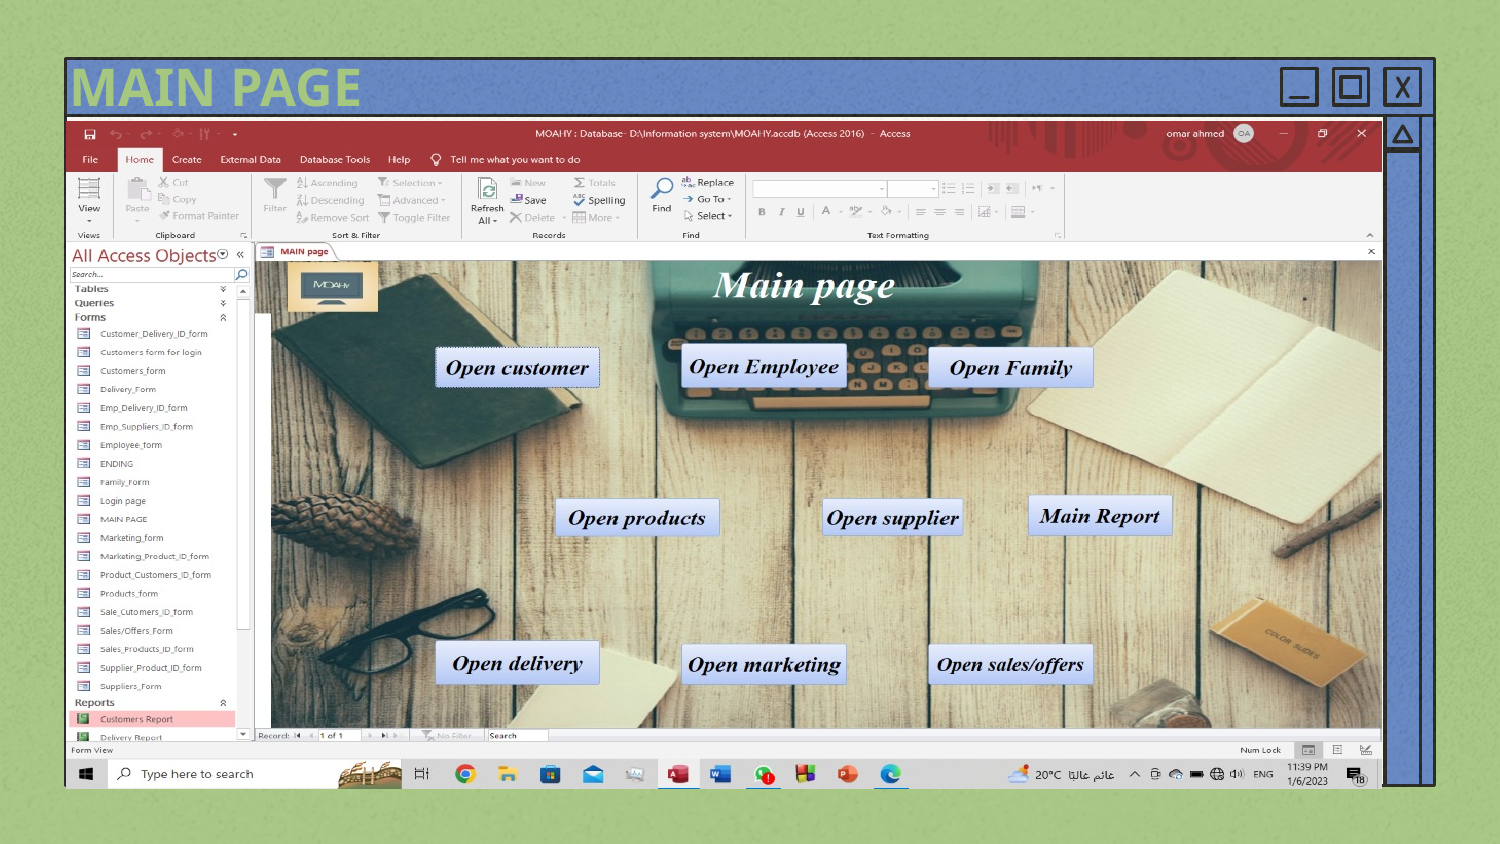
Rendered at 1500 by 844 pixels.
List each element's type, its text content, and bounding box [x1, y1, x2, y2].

title MAIN PAGE [54, 39, 826, 99]
picture [65, 121, 1383, 789]
